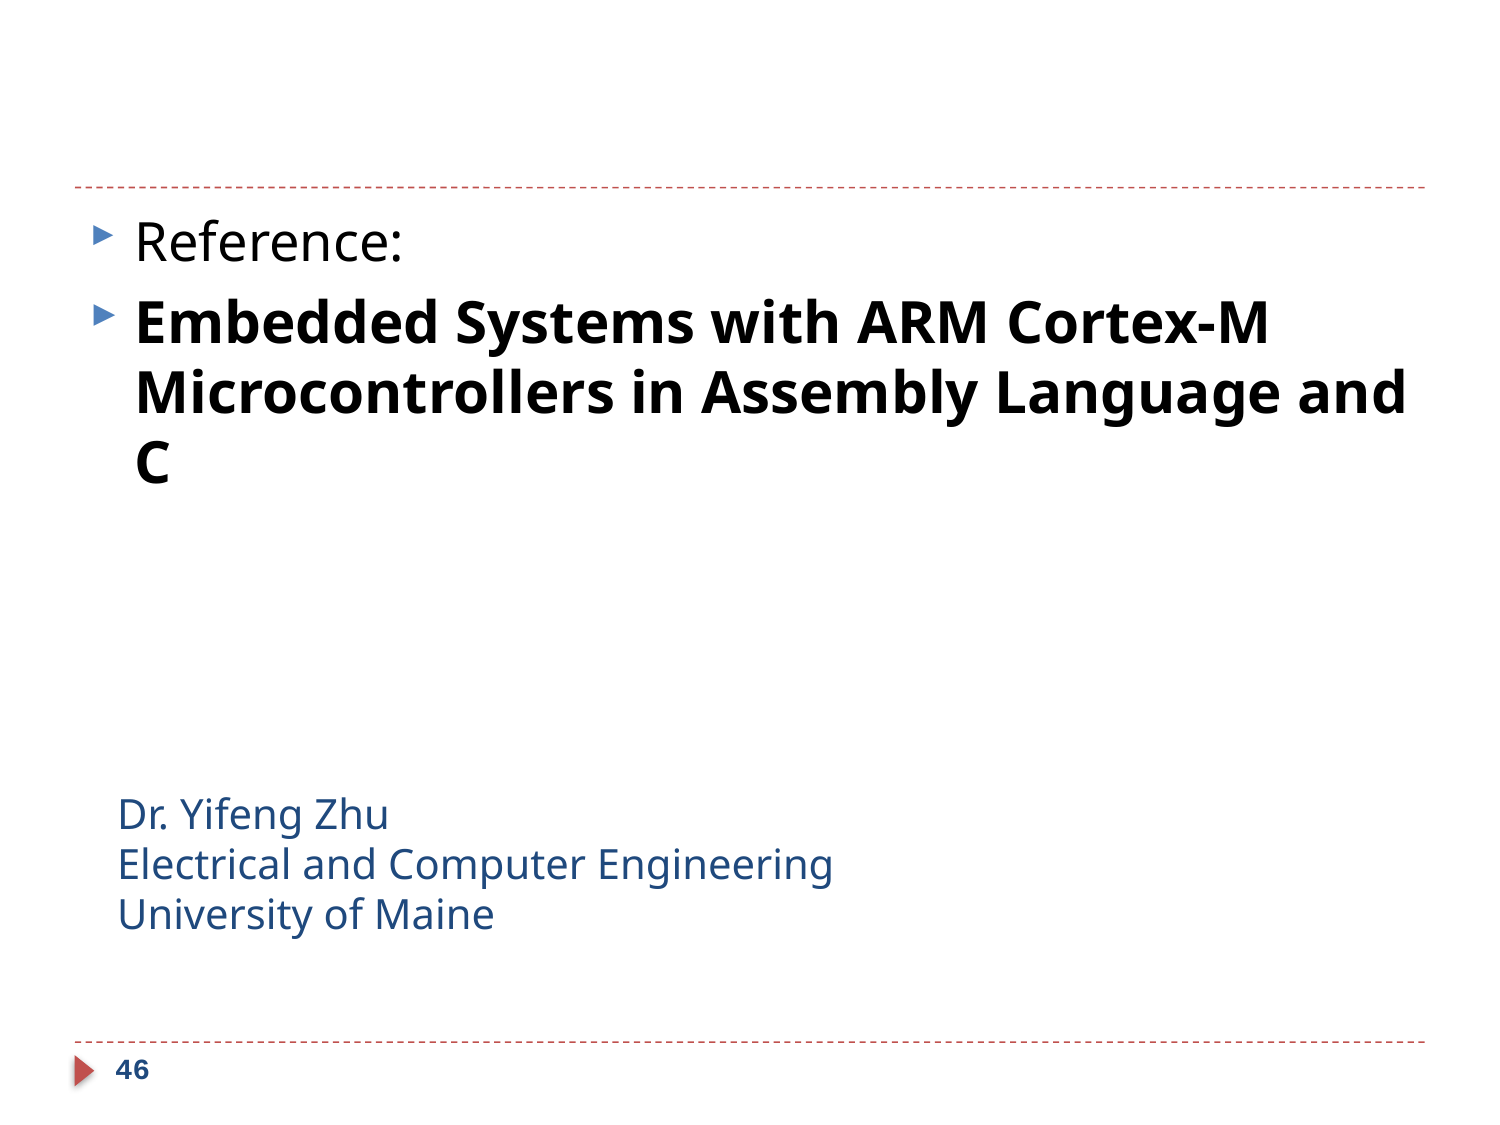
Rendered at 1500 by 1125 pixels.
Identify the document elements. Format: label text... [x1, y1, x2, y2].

list Reference: Embedded Systems with ARM Cortex-M Microcontrollers in Assembly Language and C [75, 200, 1425, 1010]
text_box Dr. Yifeng Zhu Electrical and Computer Engineering University of Maine [102, 782, 1228, 946]
slide_number 46 [100, 1042, 426, 1103]
